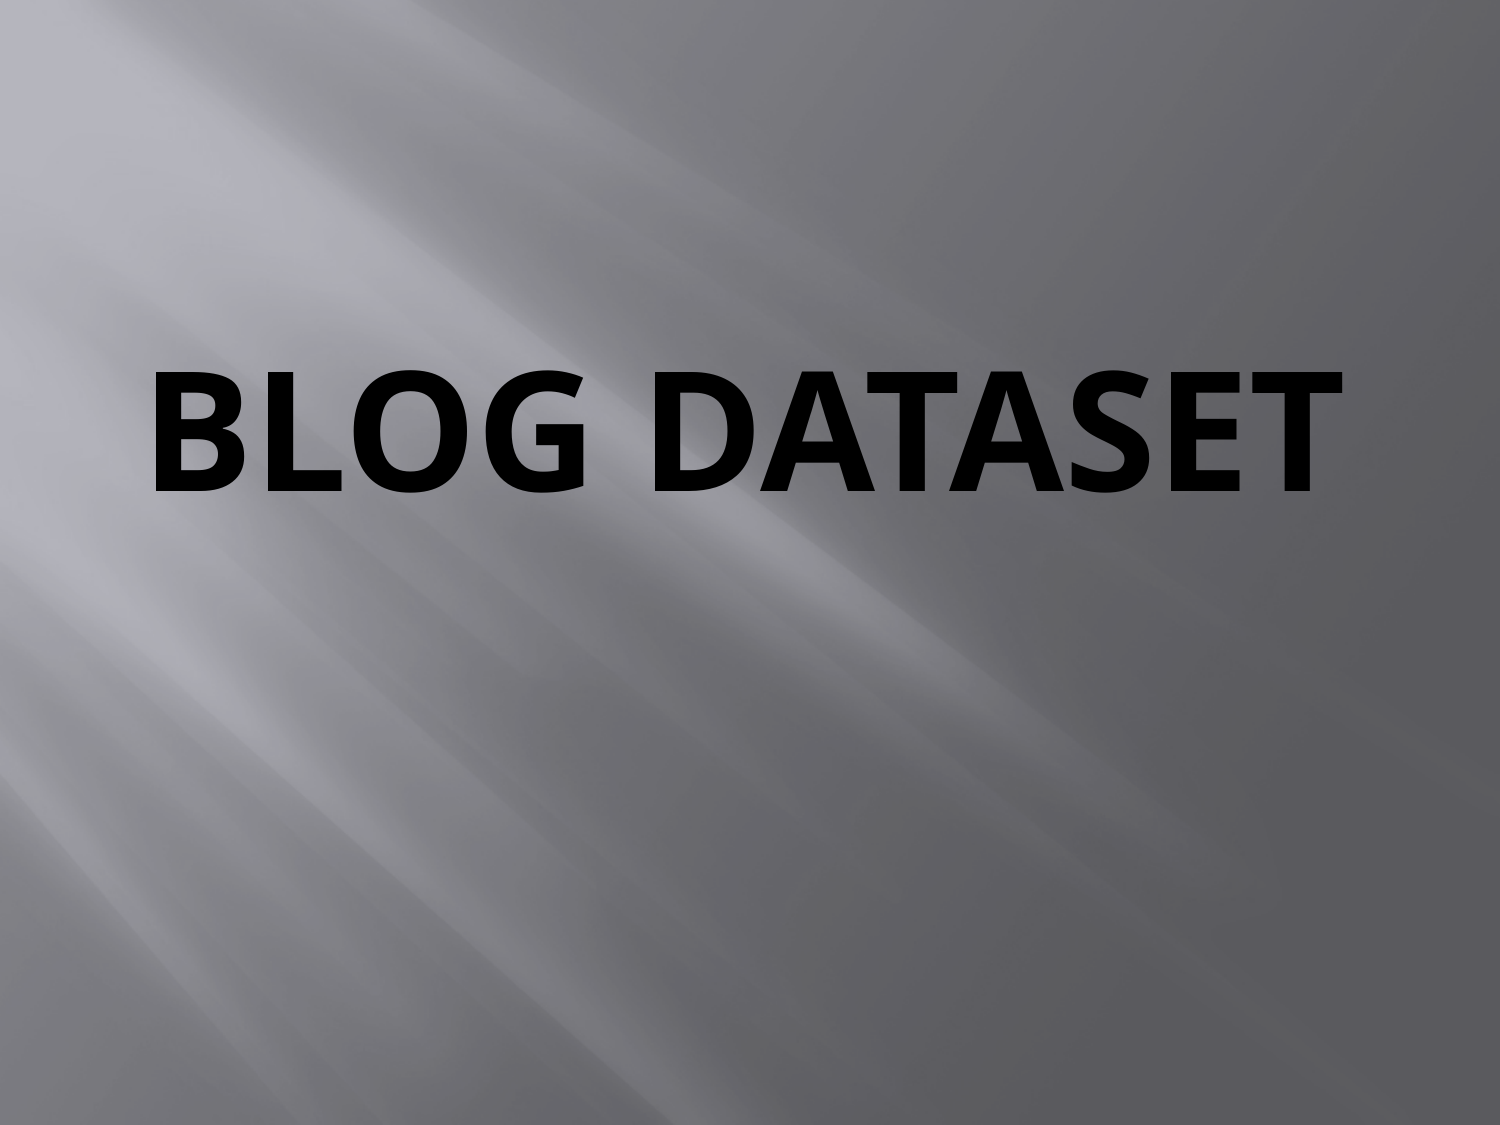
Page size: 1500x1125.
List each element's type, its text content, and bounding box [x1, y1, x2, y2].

title Blog dataset [69, 224, 1420, 525]
